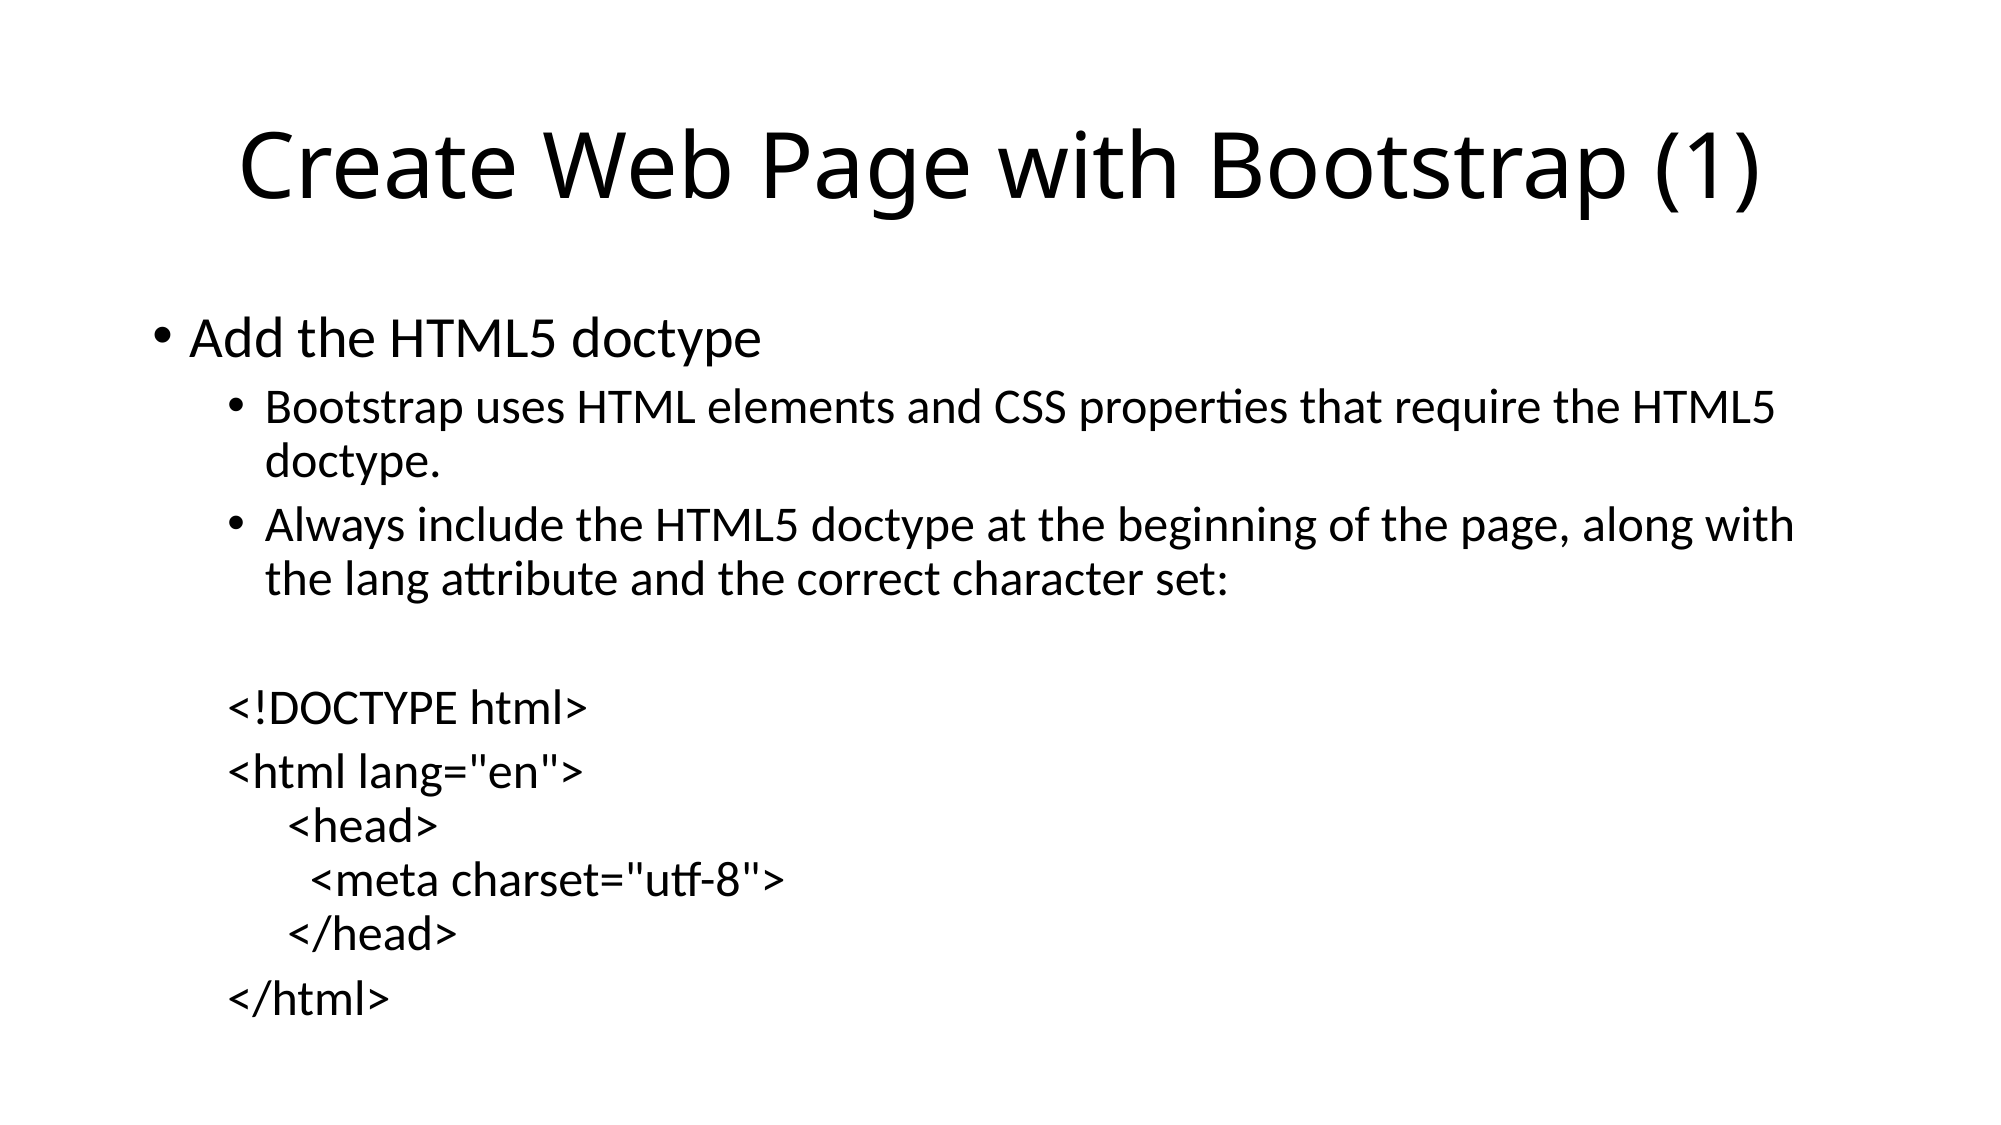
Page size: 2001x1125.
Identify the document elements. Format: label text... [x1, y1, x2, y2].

list Add the HTML5 doctype Bootstrap uses HTML elements and CSS properties that require the HTML5 doctype. Always include the HTML5 doctype at the beginning of the page, along with the lang attribute and the correct character set: <!DOCTYPE html> <html lang="en"> <head> <meta charset="utf-8"> </head> </html> [137, 299, 1863, 1014]
title Create Web Page with Bootstrap (1) [137, 59, 1863, 278]
